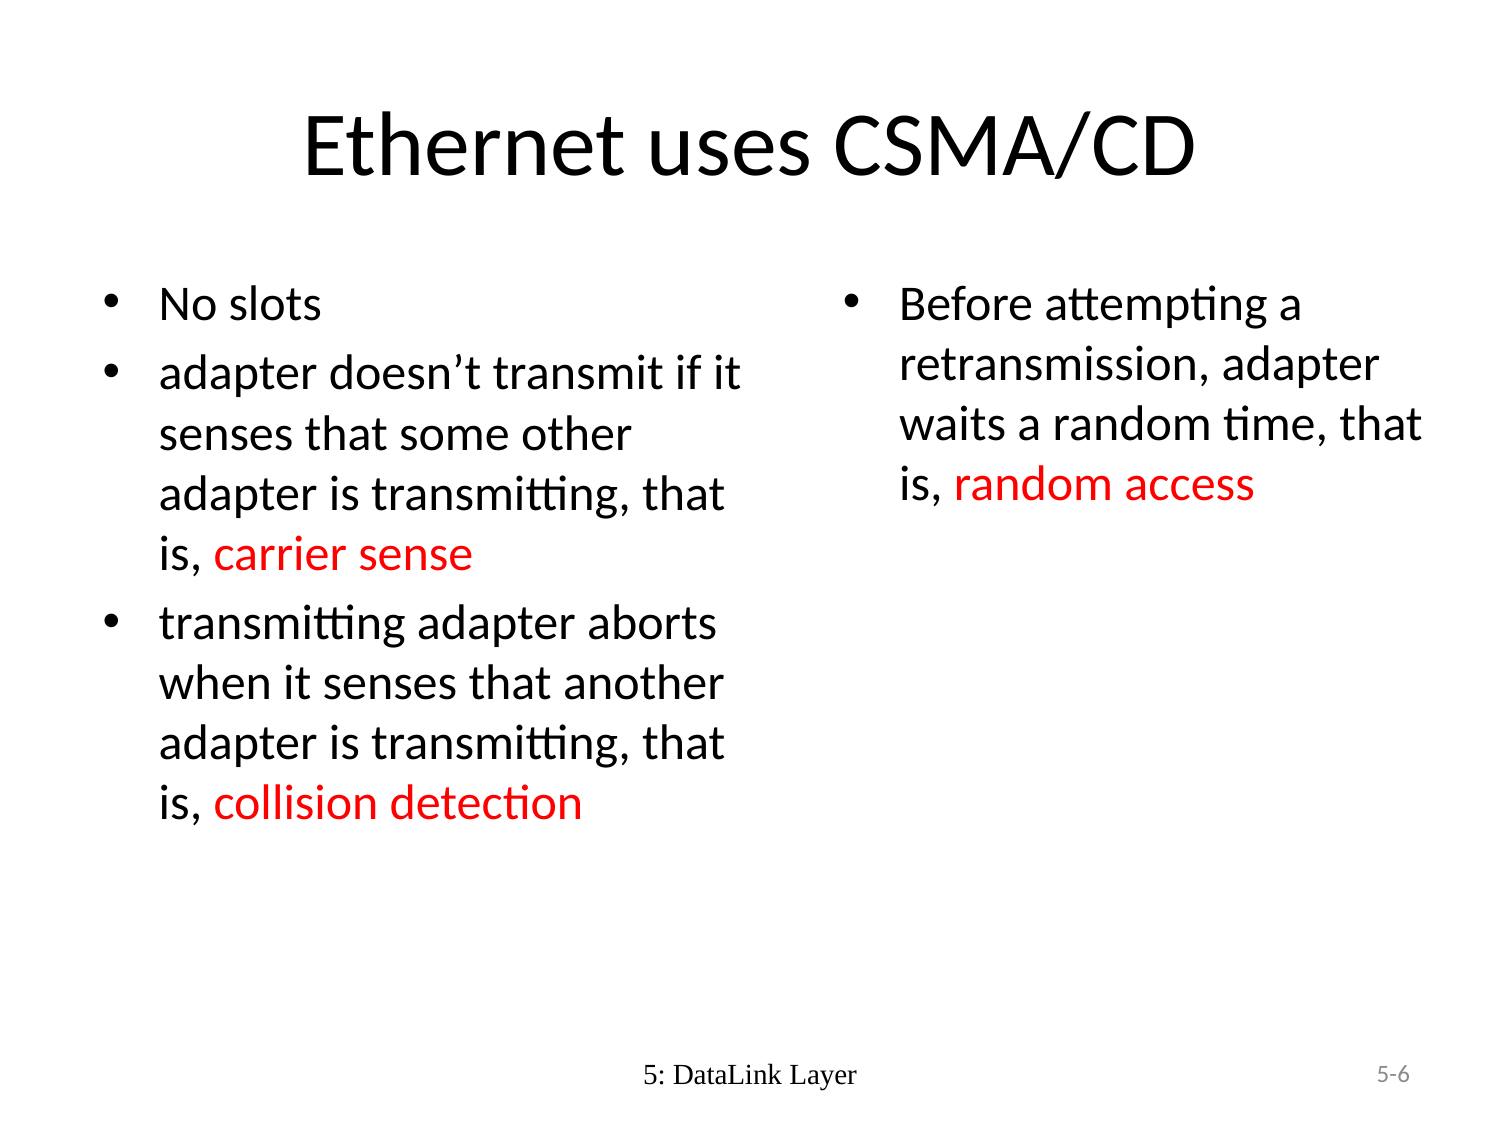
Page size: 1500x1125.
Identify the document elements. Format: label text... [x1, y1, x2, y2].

list Before attempting a retransmission, adapter waits a random time, that is, random access [827, 262, 1453, 1025]
list No slots adapter doesn’t transmit if it senses that some other adapter is transmitting, that is, carrier sense transmitting adapter aborts when it senses that another adapter is transmitting, that is, collision detection [87, 262, 784, 1025]
title Ethernet uses CSMA/CD [75, 45, 1425, 233]
slide_number 5-6 [1074, 1042, 1425, 1103]
footer 5: DataLink Layer [512, 1042, 988, 1103]
